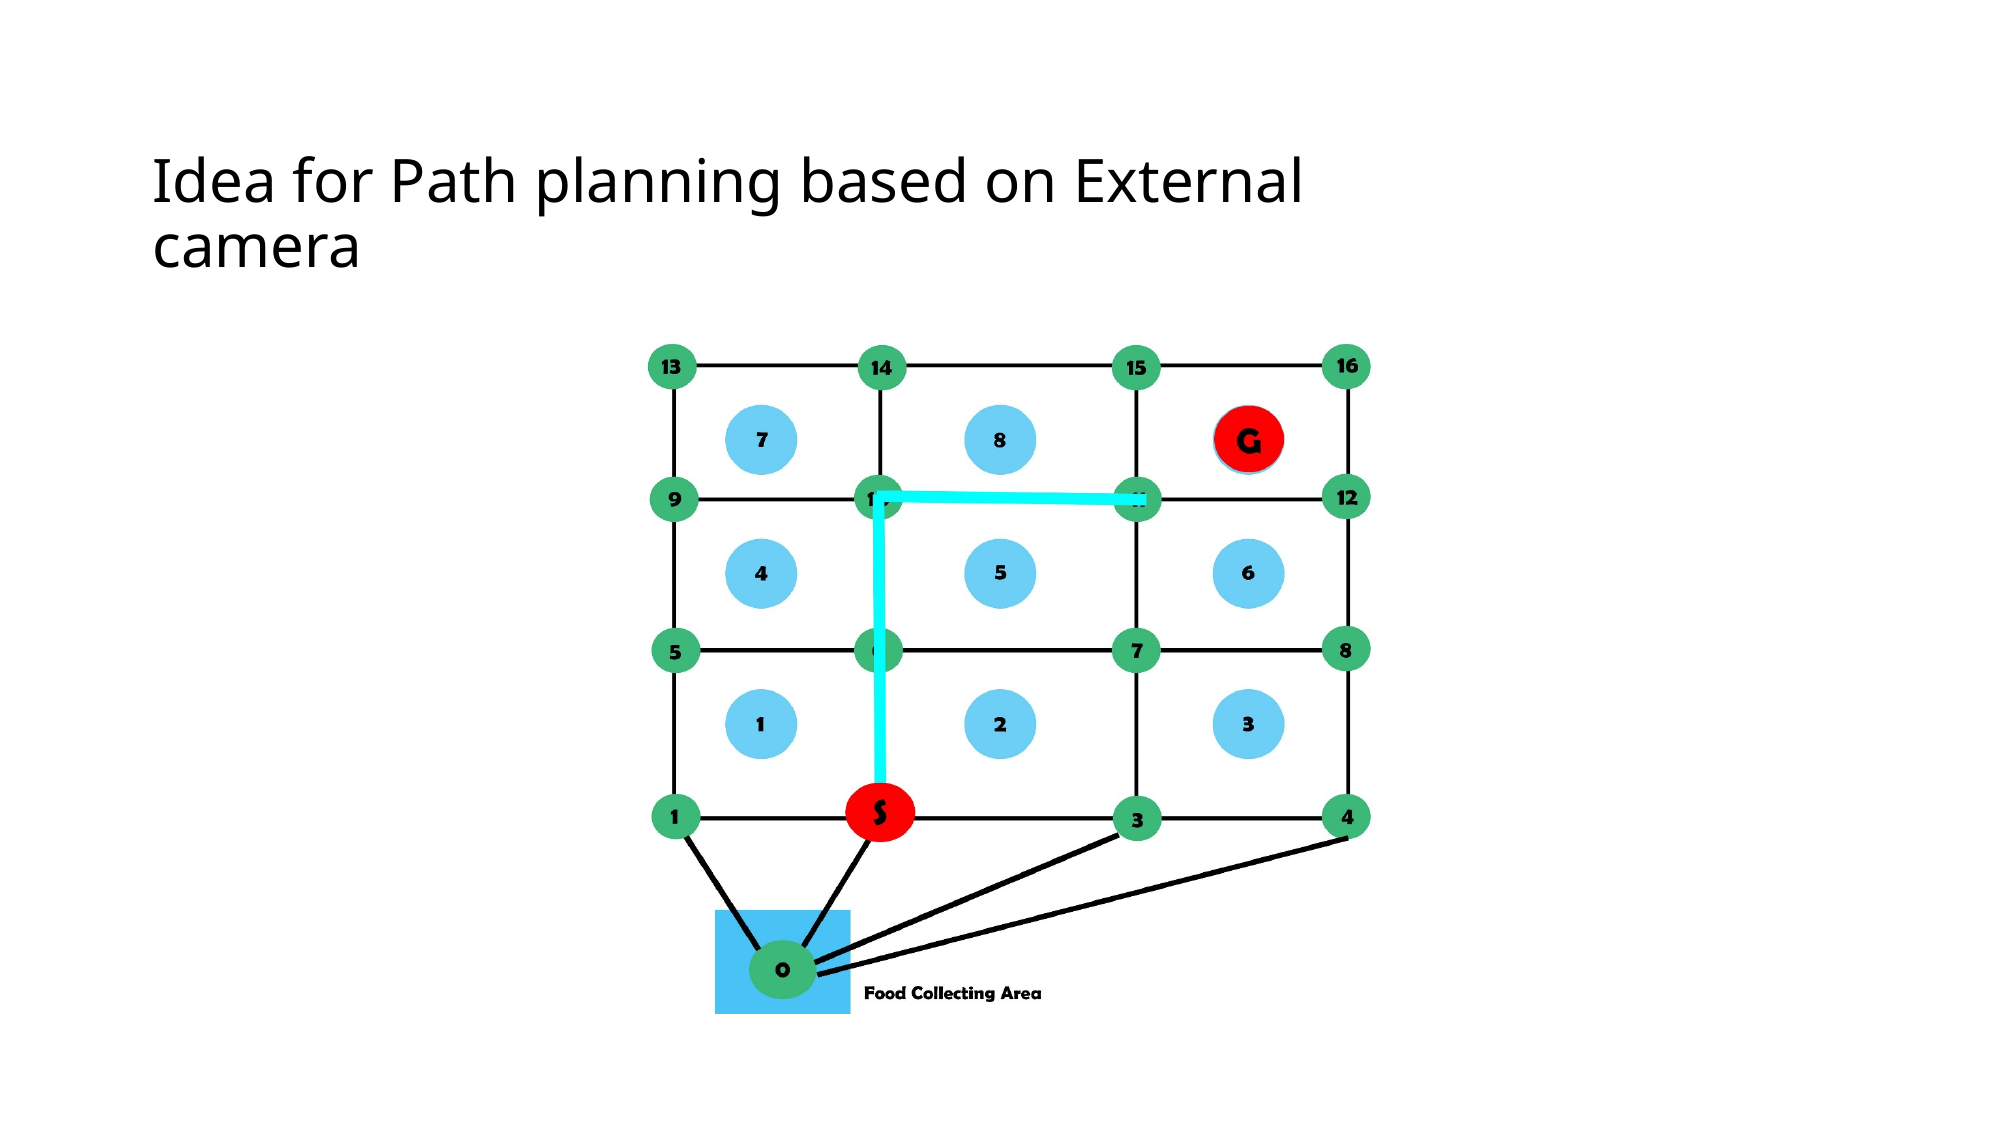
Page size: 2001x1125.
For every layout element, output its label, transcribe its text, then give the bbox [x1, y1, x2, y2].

title Idea for Path planning based on External camera [137, 143, 1491, 456]
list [495, 299, 1505, 1014]
